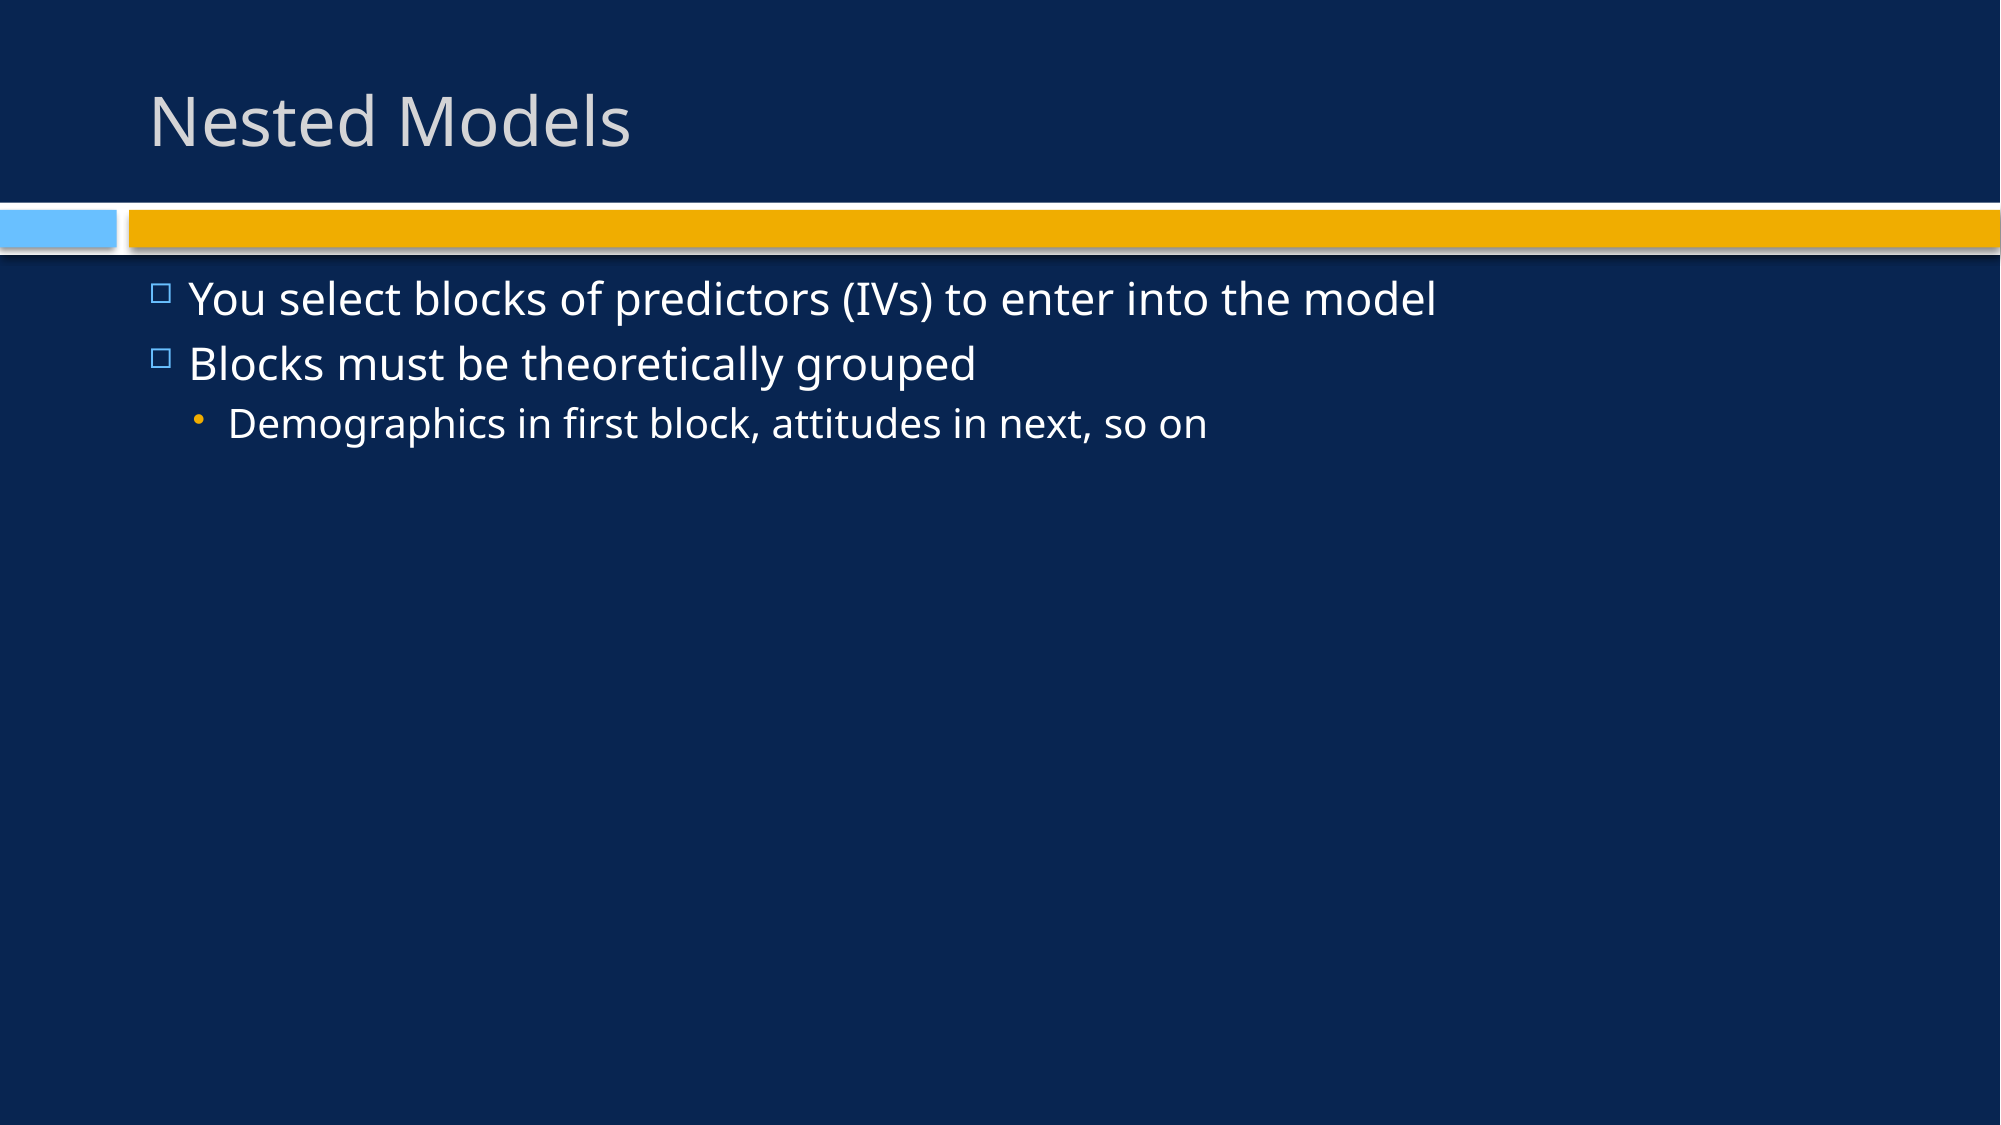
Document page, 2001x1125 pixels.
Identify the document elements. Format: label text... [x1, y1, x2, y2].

title Nested Models [133, 37, 1918, 201]
list You select blocks of predictors (IVs) to enter into the model Blocks must be theoretically grouped Demographics in first block, attitudes in next, so on [133, 262, 1918, 1001]
